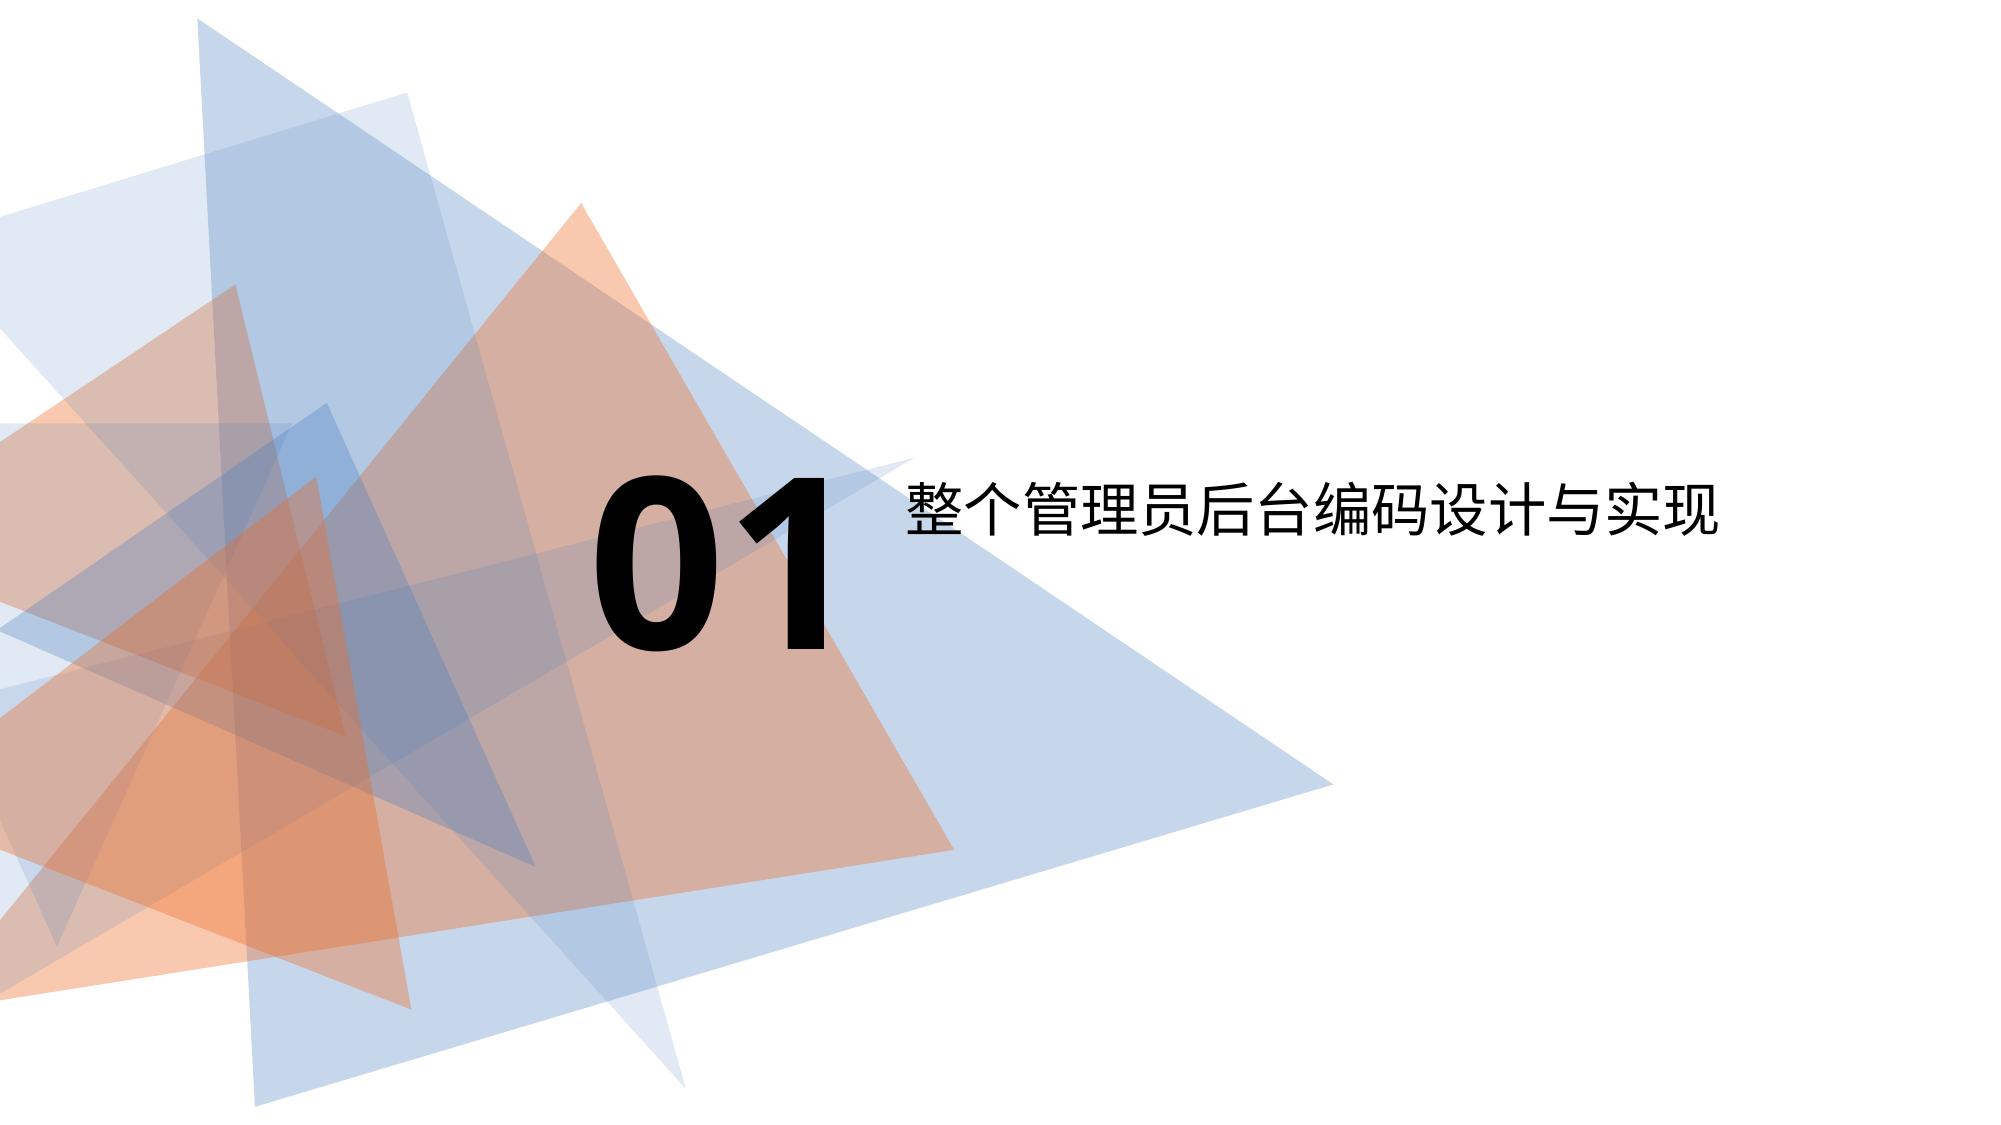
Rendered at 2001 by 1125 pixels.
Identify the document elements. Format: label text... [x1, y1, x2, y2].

text_box 整个管理员后台编码设计与实现 [1206, 465, 1737, 550]
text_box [0, 0, 1206, 1125]
